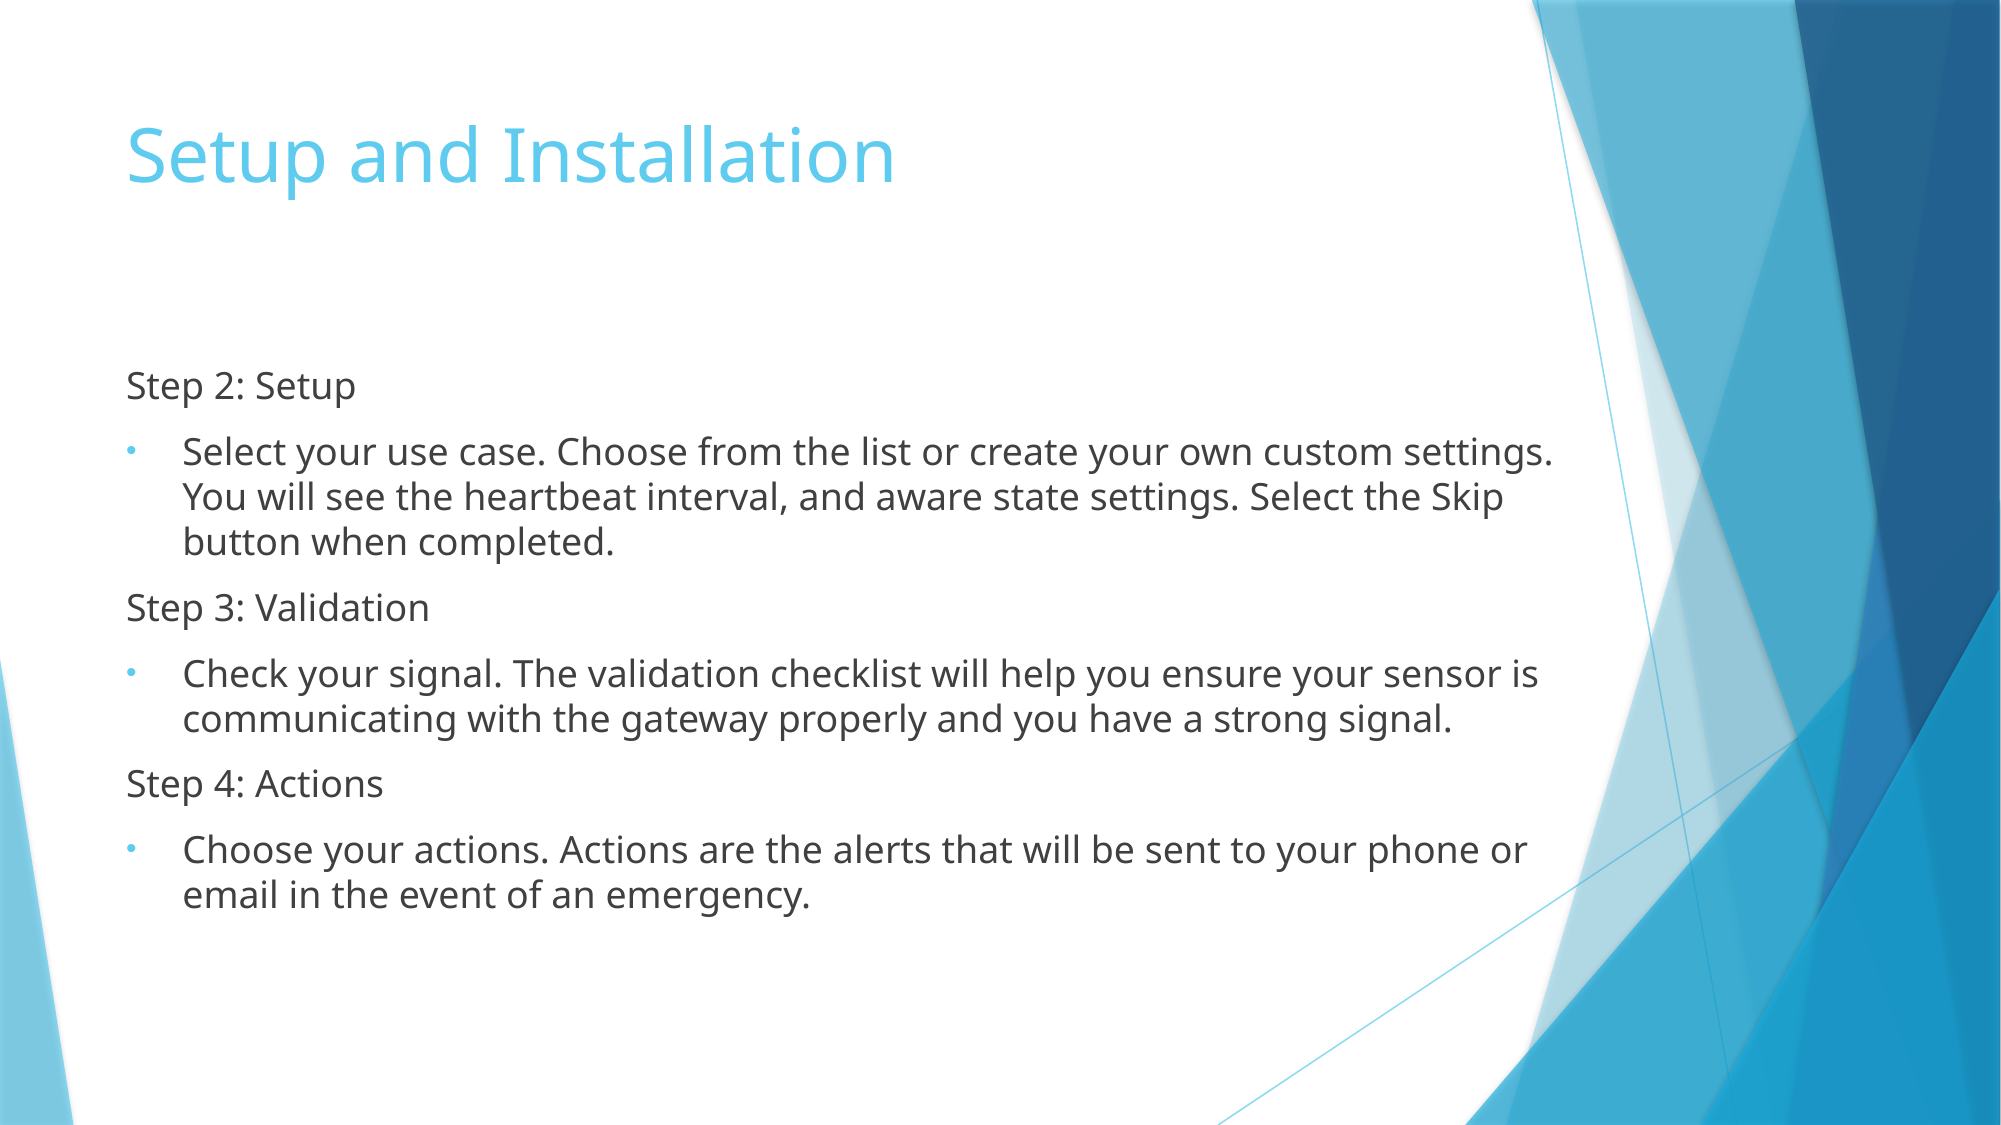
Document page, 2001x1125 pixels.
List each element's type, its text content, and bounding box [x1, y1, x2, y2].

title Setup and Installation [111, 99, 1522, 317]
list Step 2: Setup Select your use case. Choose from the list or create your own custom settings. You will see the heartbeat interval, and aware state settings. Select the Skip button when completed. Step 3: Validation Check your signal. The validation checklist will help you ensure your sensor is communicating with the gateway properly and you have a strong signal. Step 4: Actions Choose your actions. Actions are the alerts that will be sent to your phone or email in the event of an emergency. [111, 354, 1601, 992]
